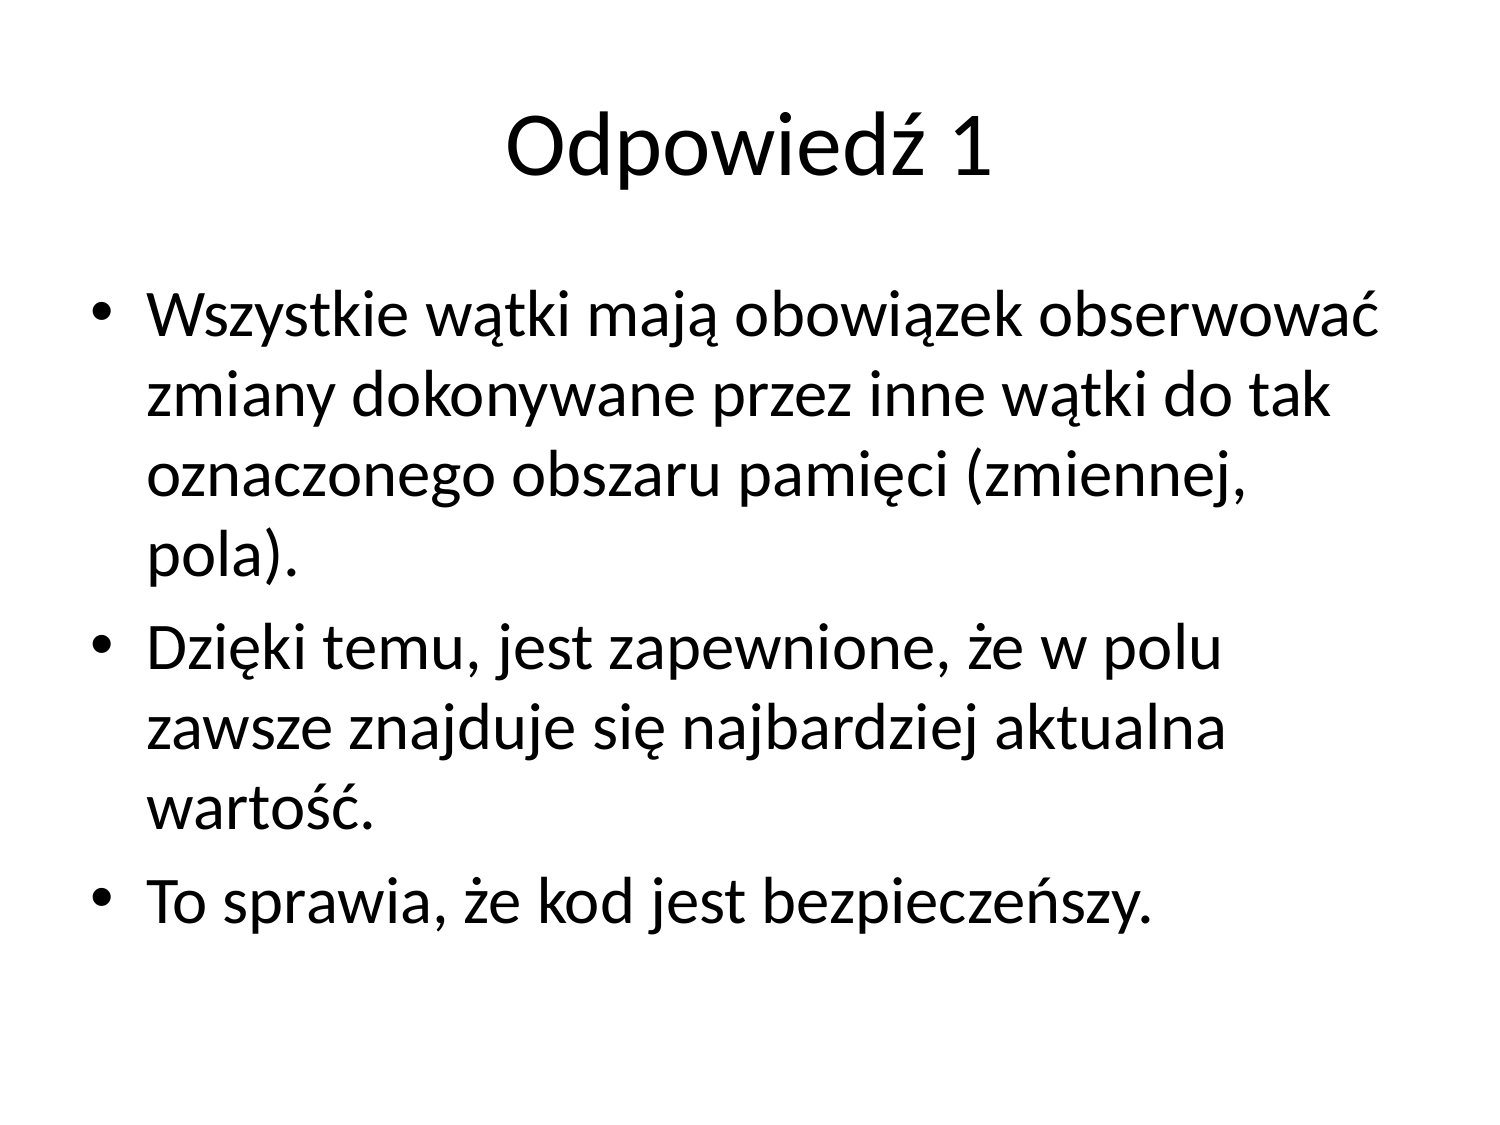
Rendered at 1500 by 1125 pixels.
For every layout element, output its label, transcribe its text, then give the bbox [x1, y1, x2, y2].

list Wszystkie wątki mają obowiązek obserwować zmiany dokonywane przez inne wątki do tak oznaczonego obszaru pamięci (zmiennej, pola). Dzięki temu, jest zapewnione, że w polu zawsze znajduje się najbardziej aktualna wartość. To sprawia, że kod jest bezpieczeńszy. [75, 262, 1425, 1005]
title Odpowiedź 1 [75, 45, 1425, 233]
